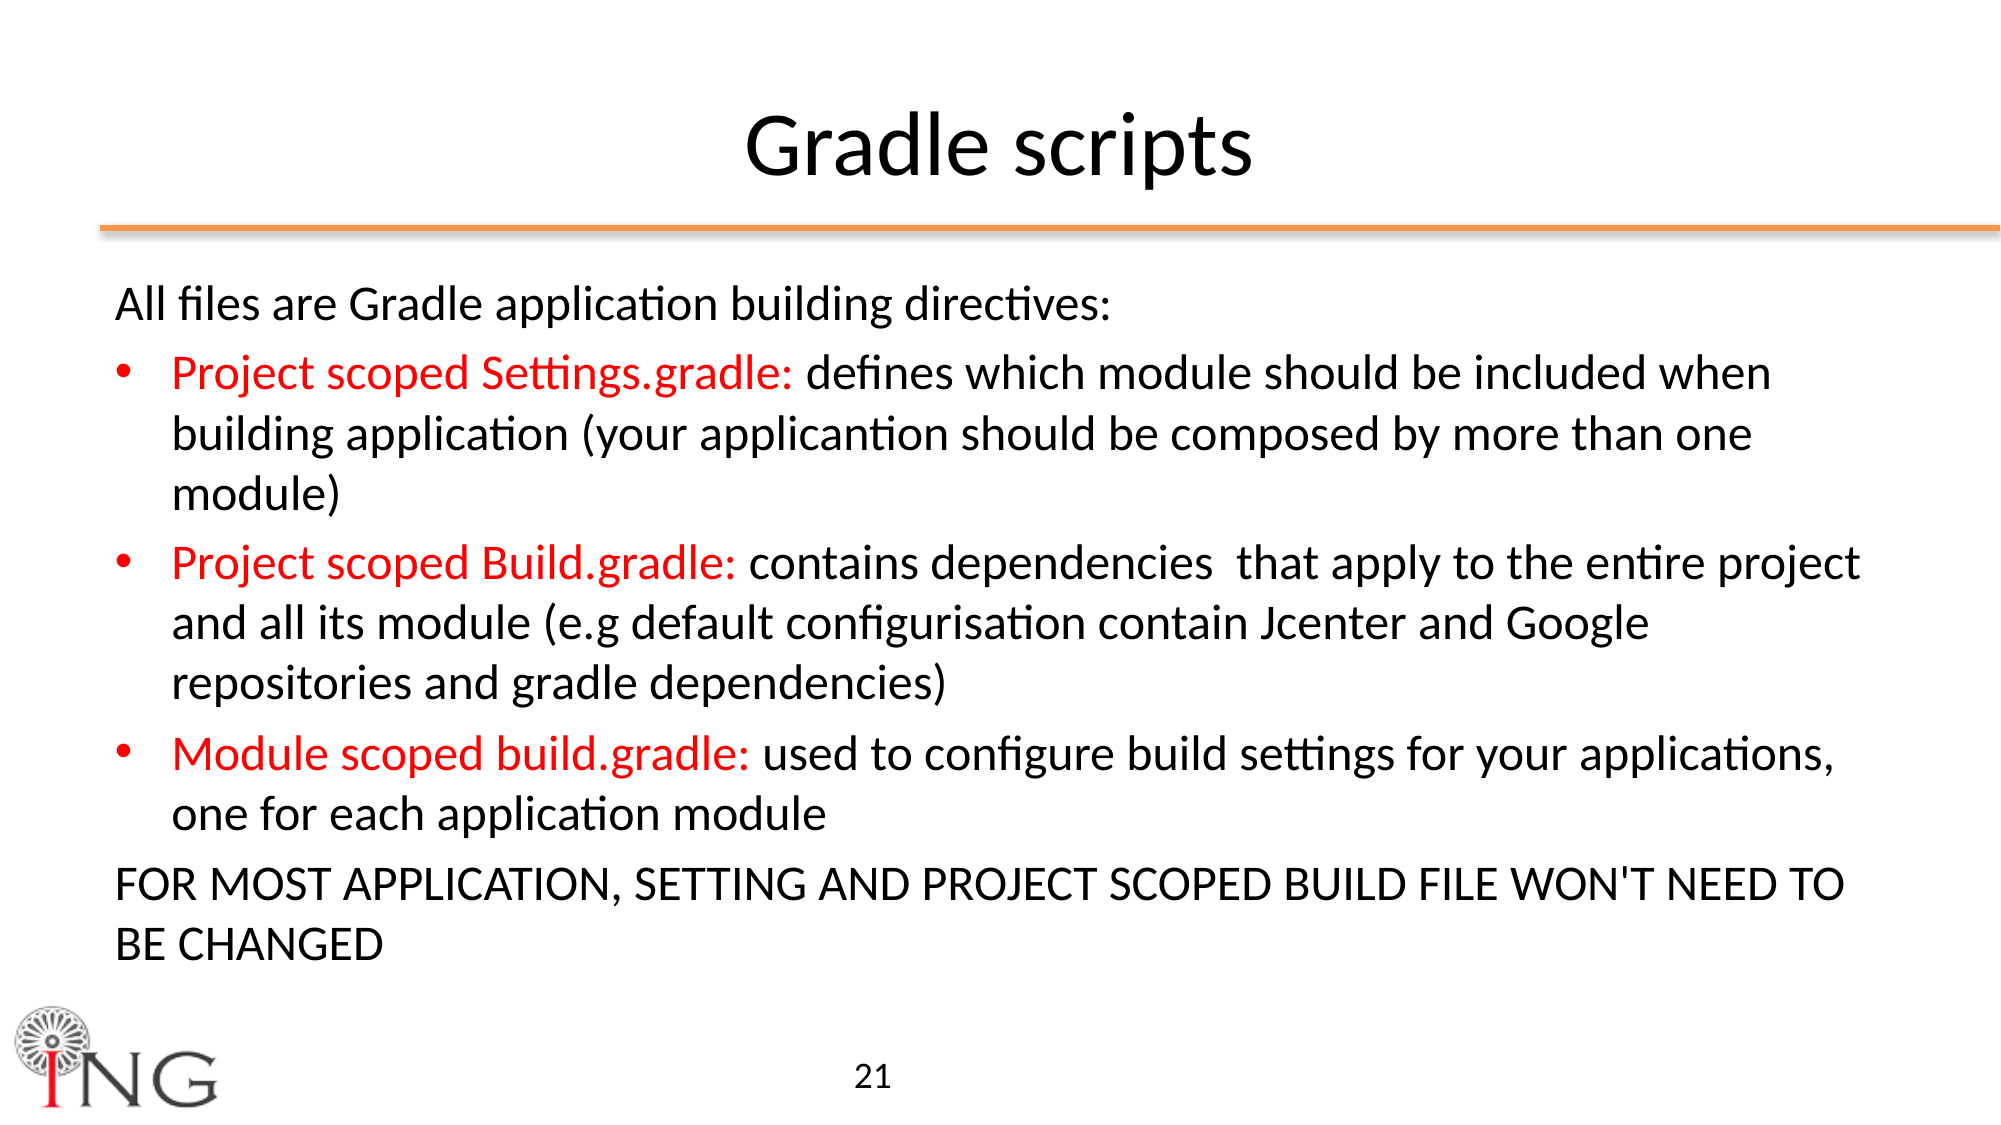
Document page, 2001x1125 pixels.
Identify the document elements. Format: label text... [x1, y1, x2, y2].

list All files are Gradle application building directives: Project scoped Settings.gradle: defines which module should be included when building application (your applicantion should be composed by more than one module) Project scoped Build.gradle: contains dependencies that apply to the entire project and all its module (e.g default configurisation contain Jcenter and Google repositories and gradle dependencies) Module scoped build.gradle: used to configure build settings for your applications, one for each application module FOR MOST APPLICATION, SETTING AND PROJECT SCOPED BUILD FILE WON'T NEED TO BE CHANGED [99, 262, 1900, 1005]
slide_number 21 [839, 1043, 1900, 1104]
title Gradle scripts [99, 45, 1900, 233]
picture [0, 987, 244, 1125]
